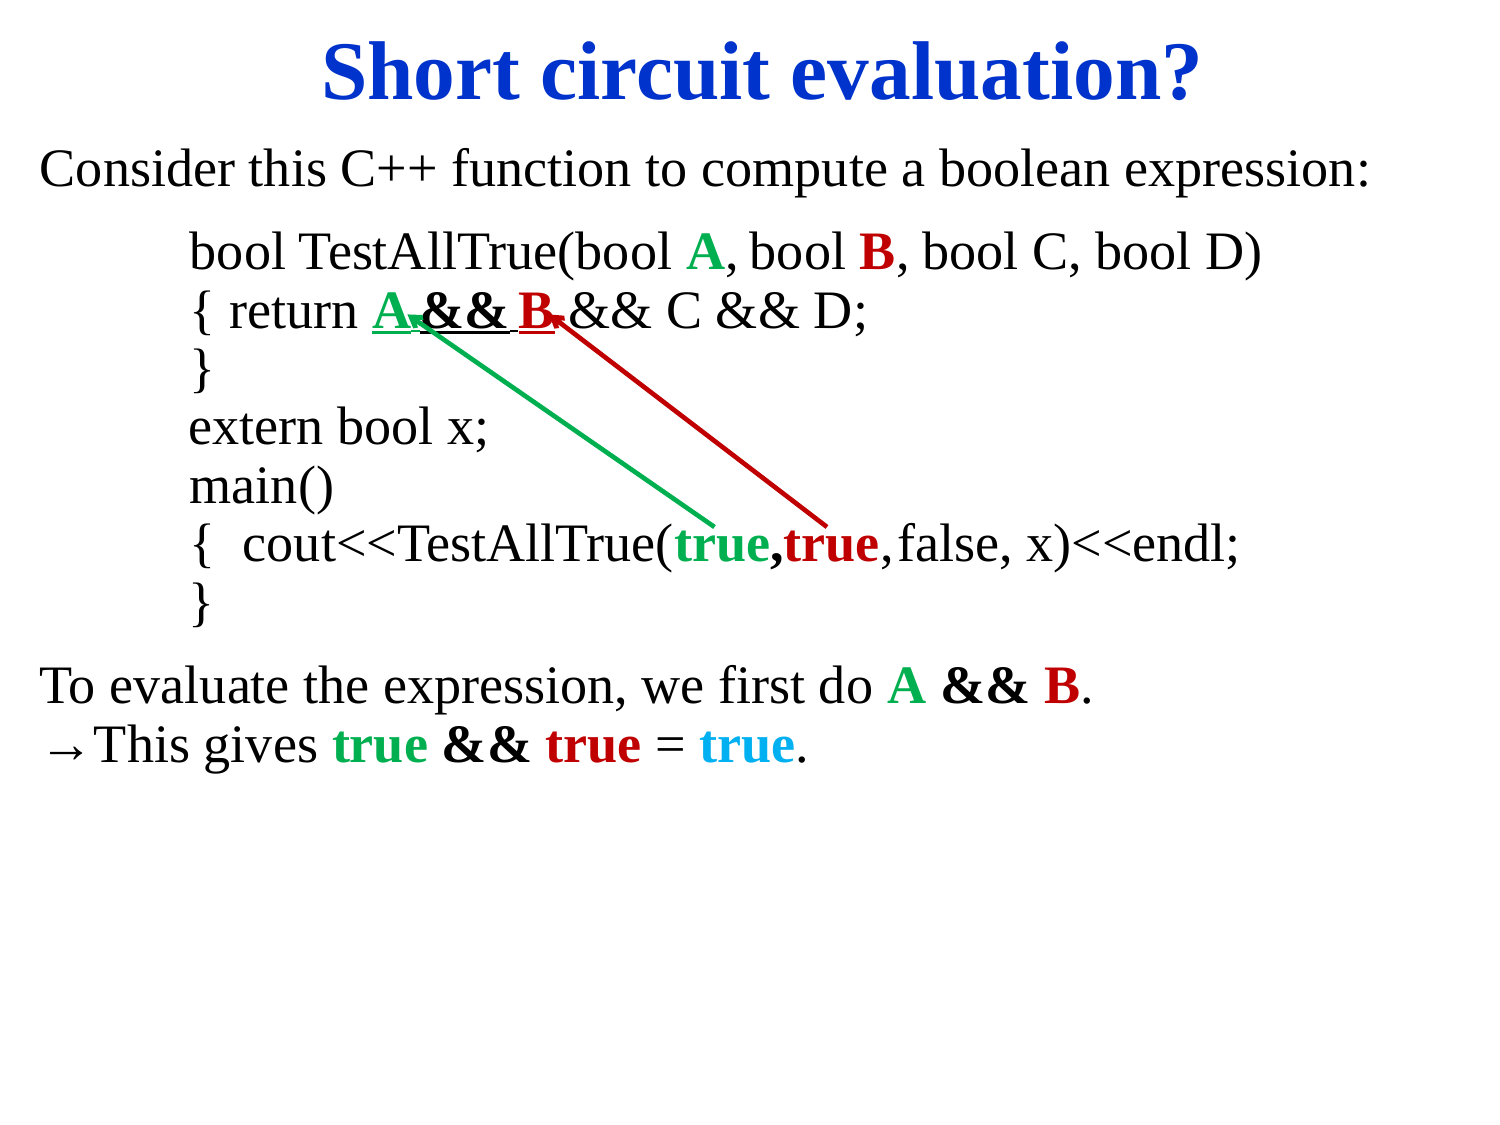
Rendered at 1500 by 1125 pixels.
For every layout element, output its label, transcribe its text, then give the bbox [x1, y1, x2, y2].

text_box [548, 314, 828, 528]
text_box Short circuit evaluation? Consider this C++ function to compute a boolean expression: bool TestAllTrue(bool A, bool B, bool C, bool D) { return A && B && C && D; } extern bool x; main() { cout<<TestAllTrue(true,true, false, x)<<endl; } To evaluate the expression, we first do A && B. →This gives true && true = true. We next take that result and && it with C. → This gives true && false = false. Now, the point: Once we know that A && B && C = false, we no longer care what D is; we know that the final answer is false. C++ enforces this rule, so you know that D will not be tested. [24, 0, 1500, 1125]
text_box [407, 314, 546, 528]
